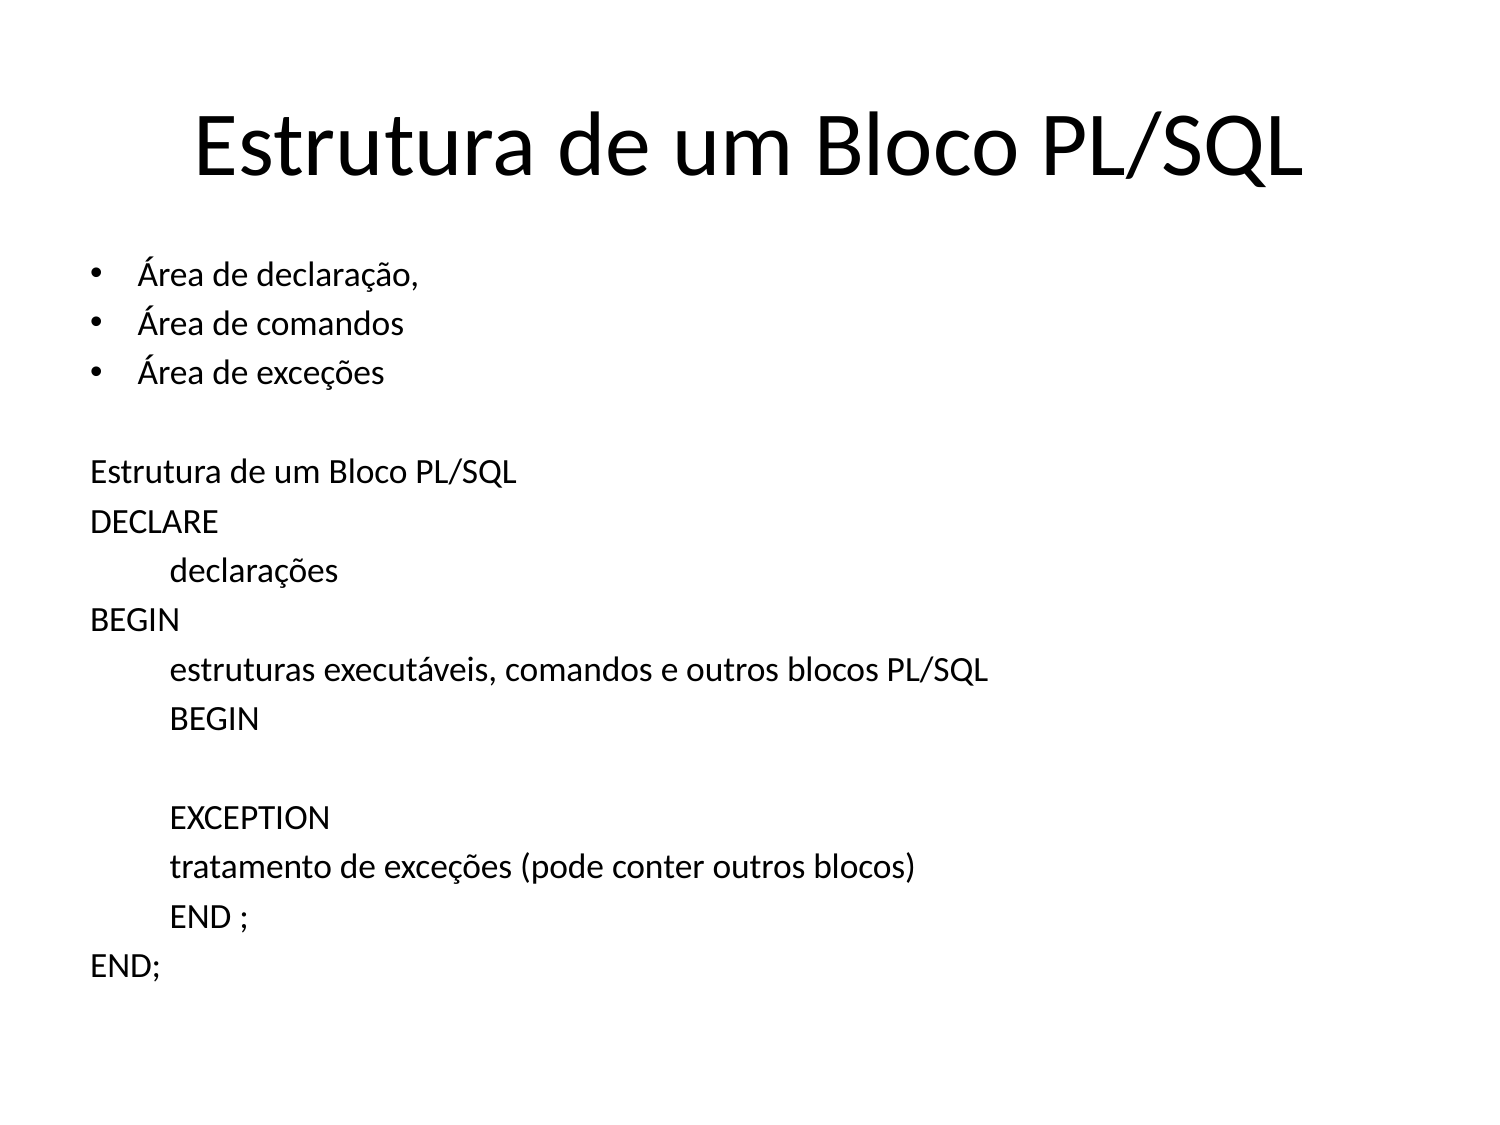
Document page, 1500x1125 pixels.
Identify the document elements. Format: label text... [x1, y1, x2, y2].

title Estrutura de um Bloco PL/SQL [75, 45, 1425, 233]
list Área de declaração, Área de comandos Área de exceções Estrutura de um Bloco PL/SQL DECLARE declarações BEGIN estruturas executáveis, comandos e outros blocos PL/SQL BEGIN EXCEPTION tratamento de exceções (pode conter outros blocos) END ; END; [75, 243, 1425, 1005]
